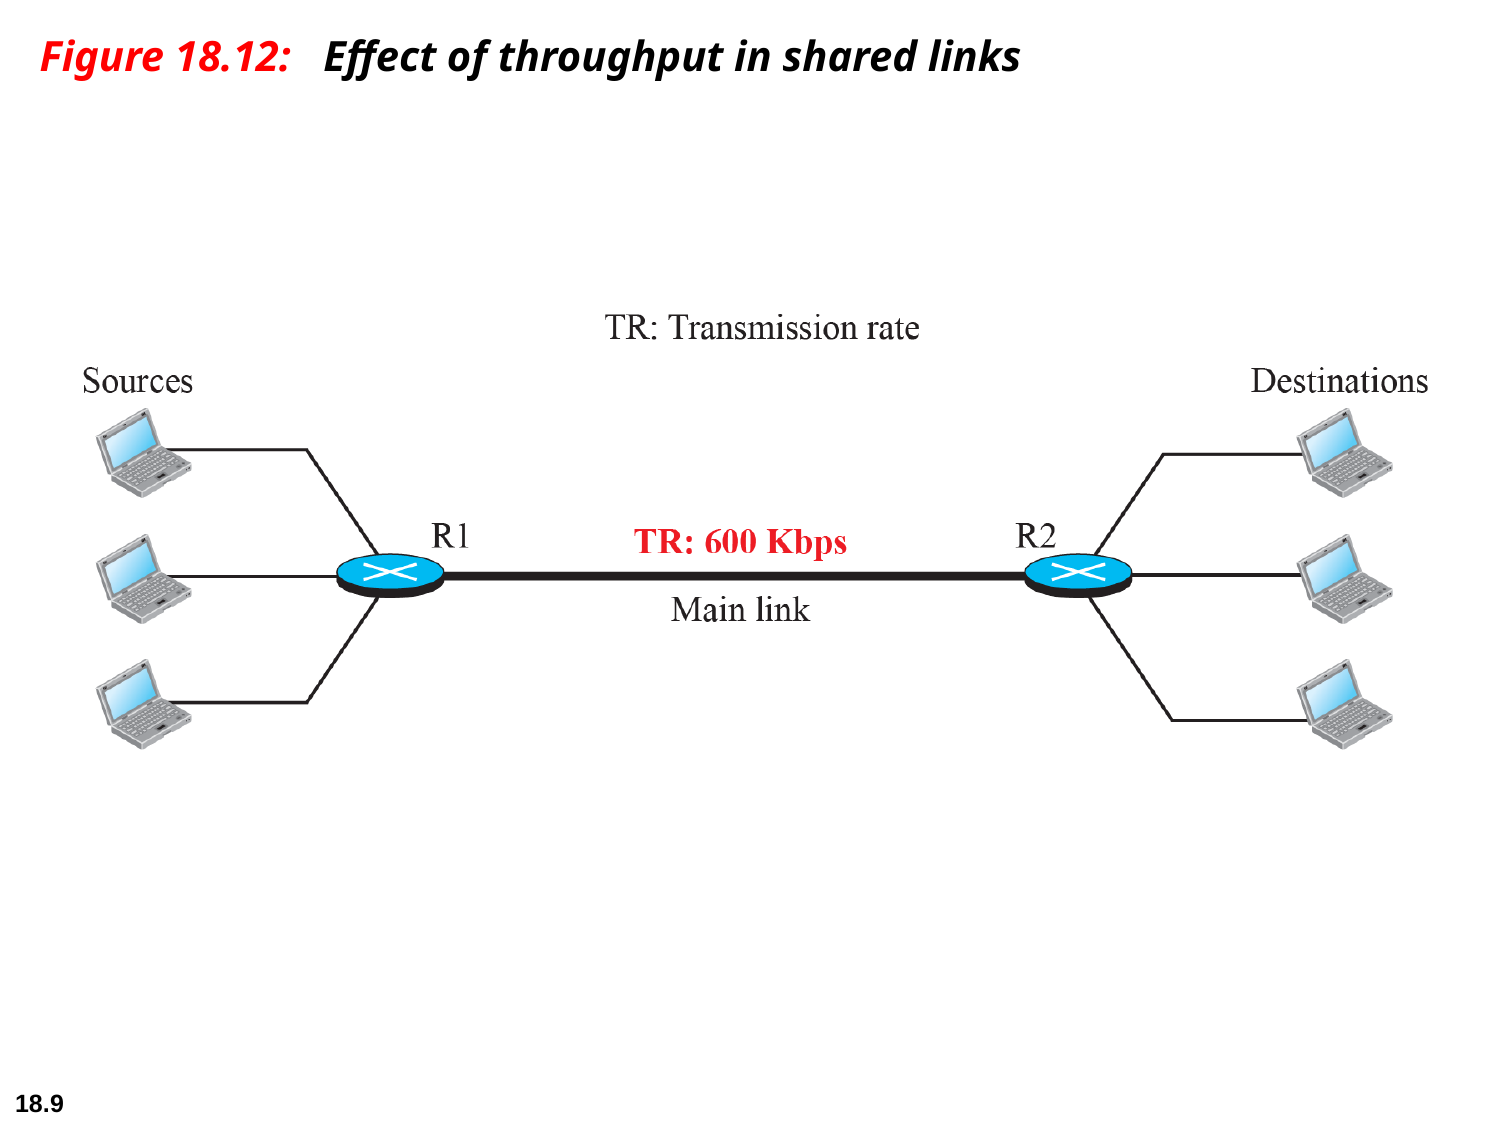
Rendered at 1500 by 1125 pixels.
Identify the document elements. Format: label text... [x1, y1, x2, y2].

text_box Figure 18.12: Effect of throughput in shared links [24, 22, 1363, 87]
slide_number 18.9 [0, 1049, 313, 1125]
picture [81, 309, 1438, 751]
